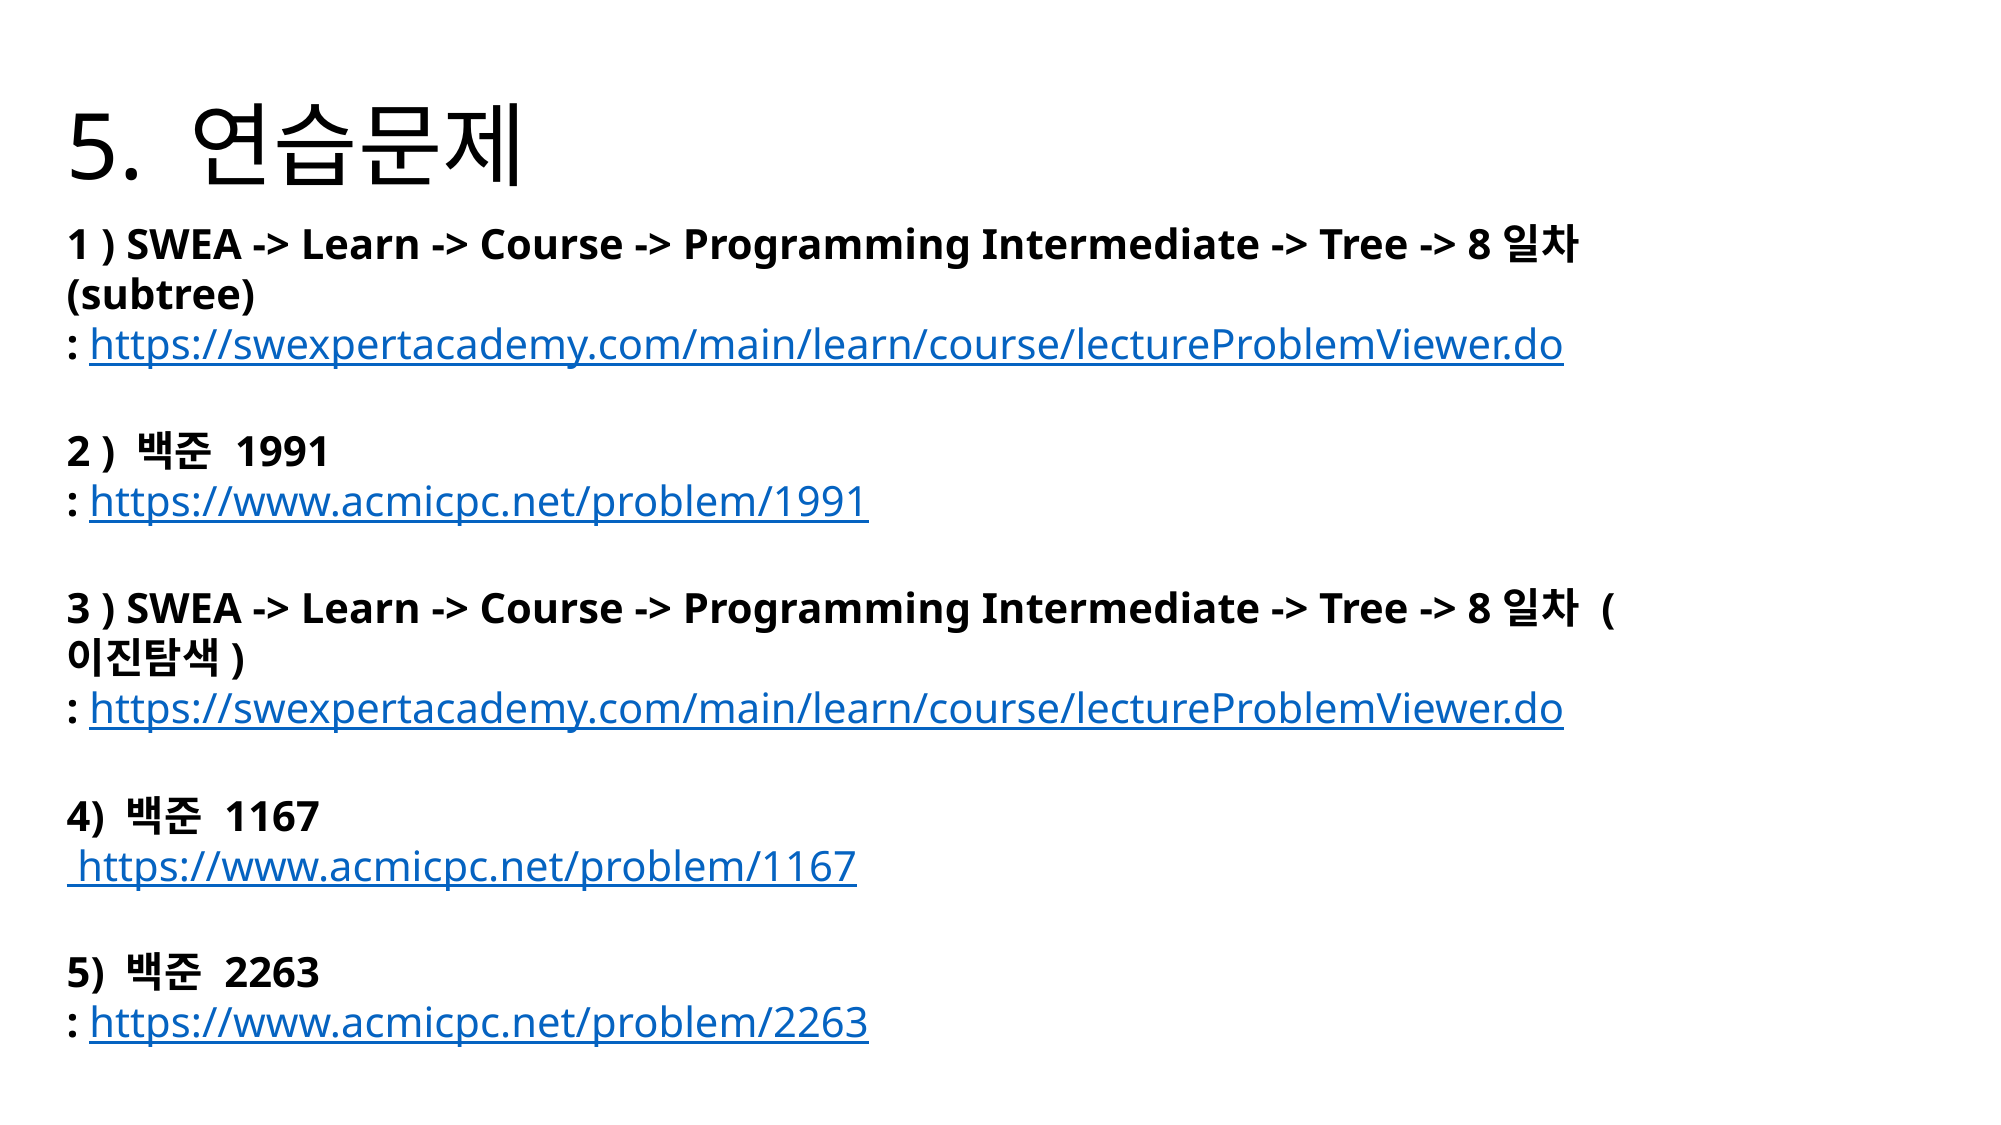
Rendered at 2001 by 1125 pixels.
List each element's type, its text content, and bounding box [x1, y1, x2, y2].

text_box 1 ) SWEA -> Learn -> Course -> Programming Intermediate -> Tree -> 8일차 (subtree) : https://swexpertacademy.com/main/learn/course/lectureProblemViewer.do 2 ) 백준 1991 : https://www.acmicpc.net/problem/1991 3 ) SWEA -> Learn -> Course -> Programming Intermediate -> Tree -> 8일차 (이진탐색) : https://swexpertacademy.com/main/learn/course/lectureProblemViewer.do 4) 백준 1167 https://www.acmicpc.net/problem/1167 5) 백준 2263 : https://www.acmicpc.net/problem/2263 [51, 210, 1793, 1125]
text_box 5. 연습문제 [51, 80, 1927, 206]
